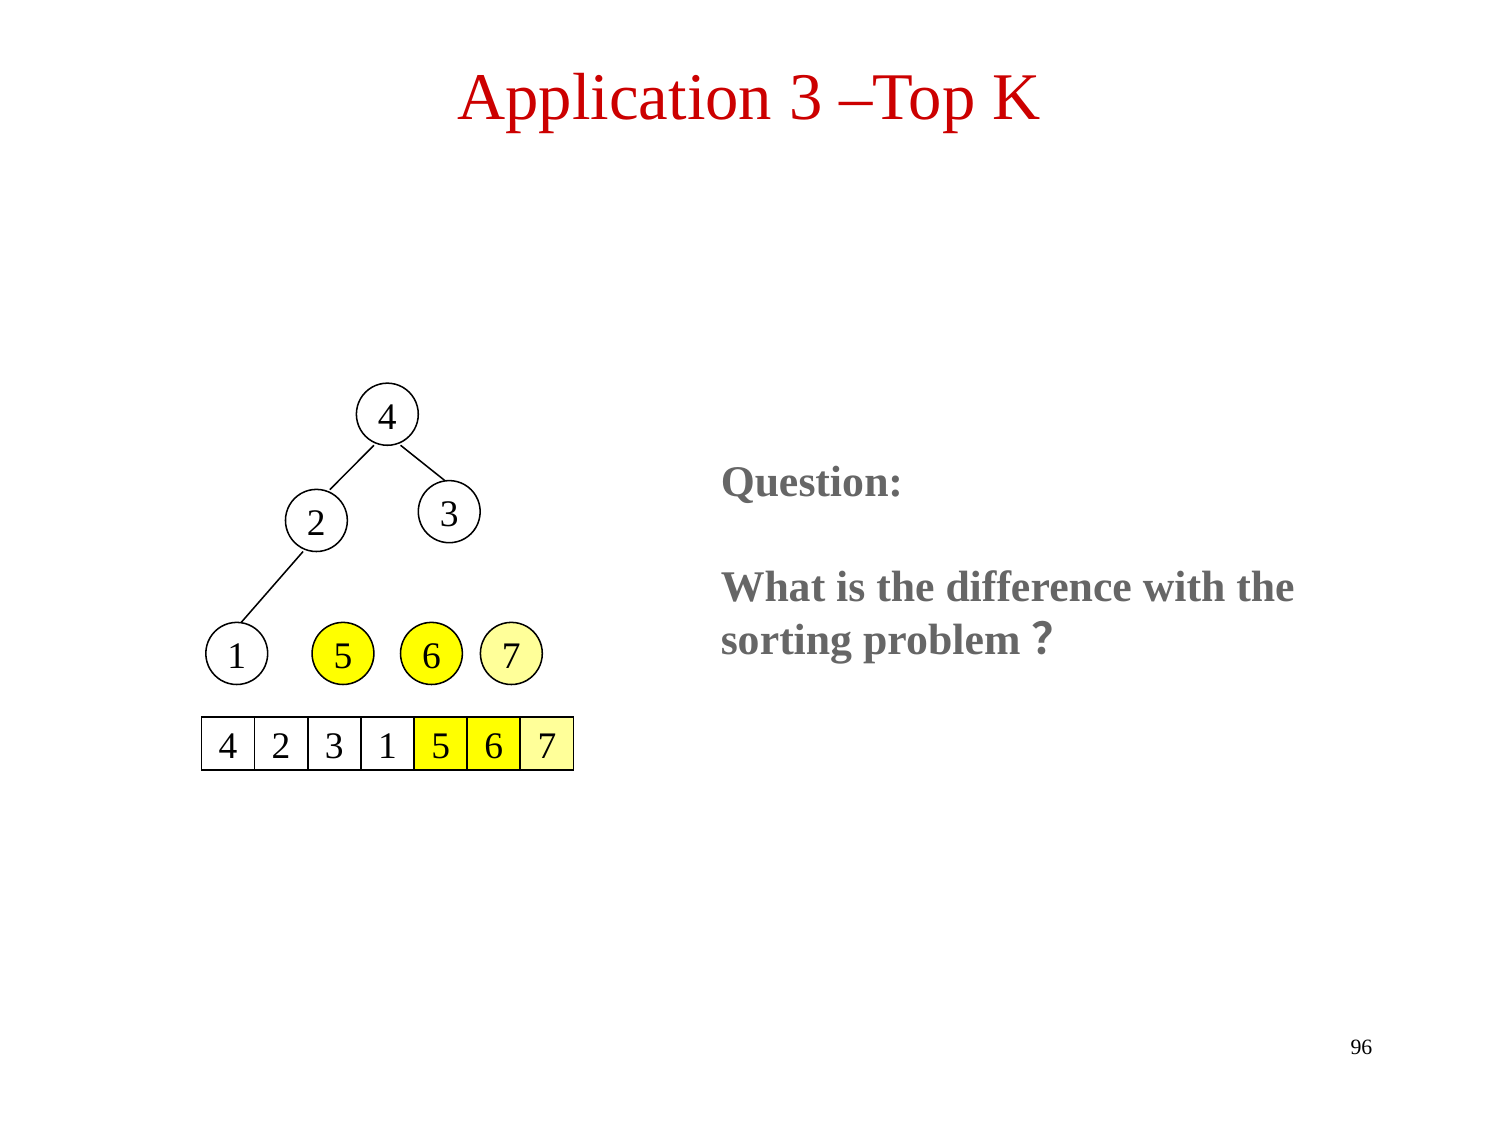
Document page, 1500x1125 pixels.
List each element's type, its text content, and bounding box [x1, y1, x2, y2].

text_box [205, 383, 543, 685]
slide_number 96 [1074, 1024, 1388, 1101]
text_box Question: What is the difference with the sorting problem？ [709, 431, 1366, 685]
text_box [201, 716, 574, 771]
text_box Application 3 –Top K [74, 36, 1425, 149]
